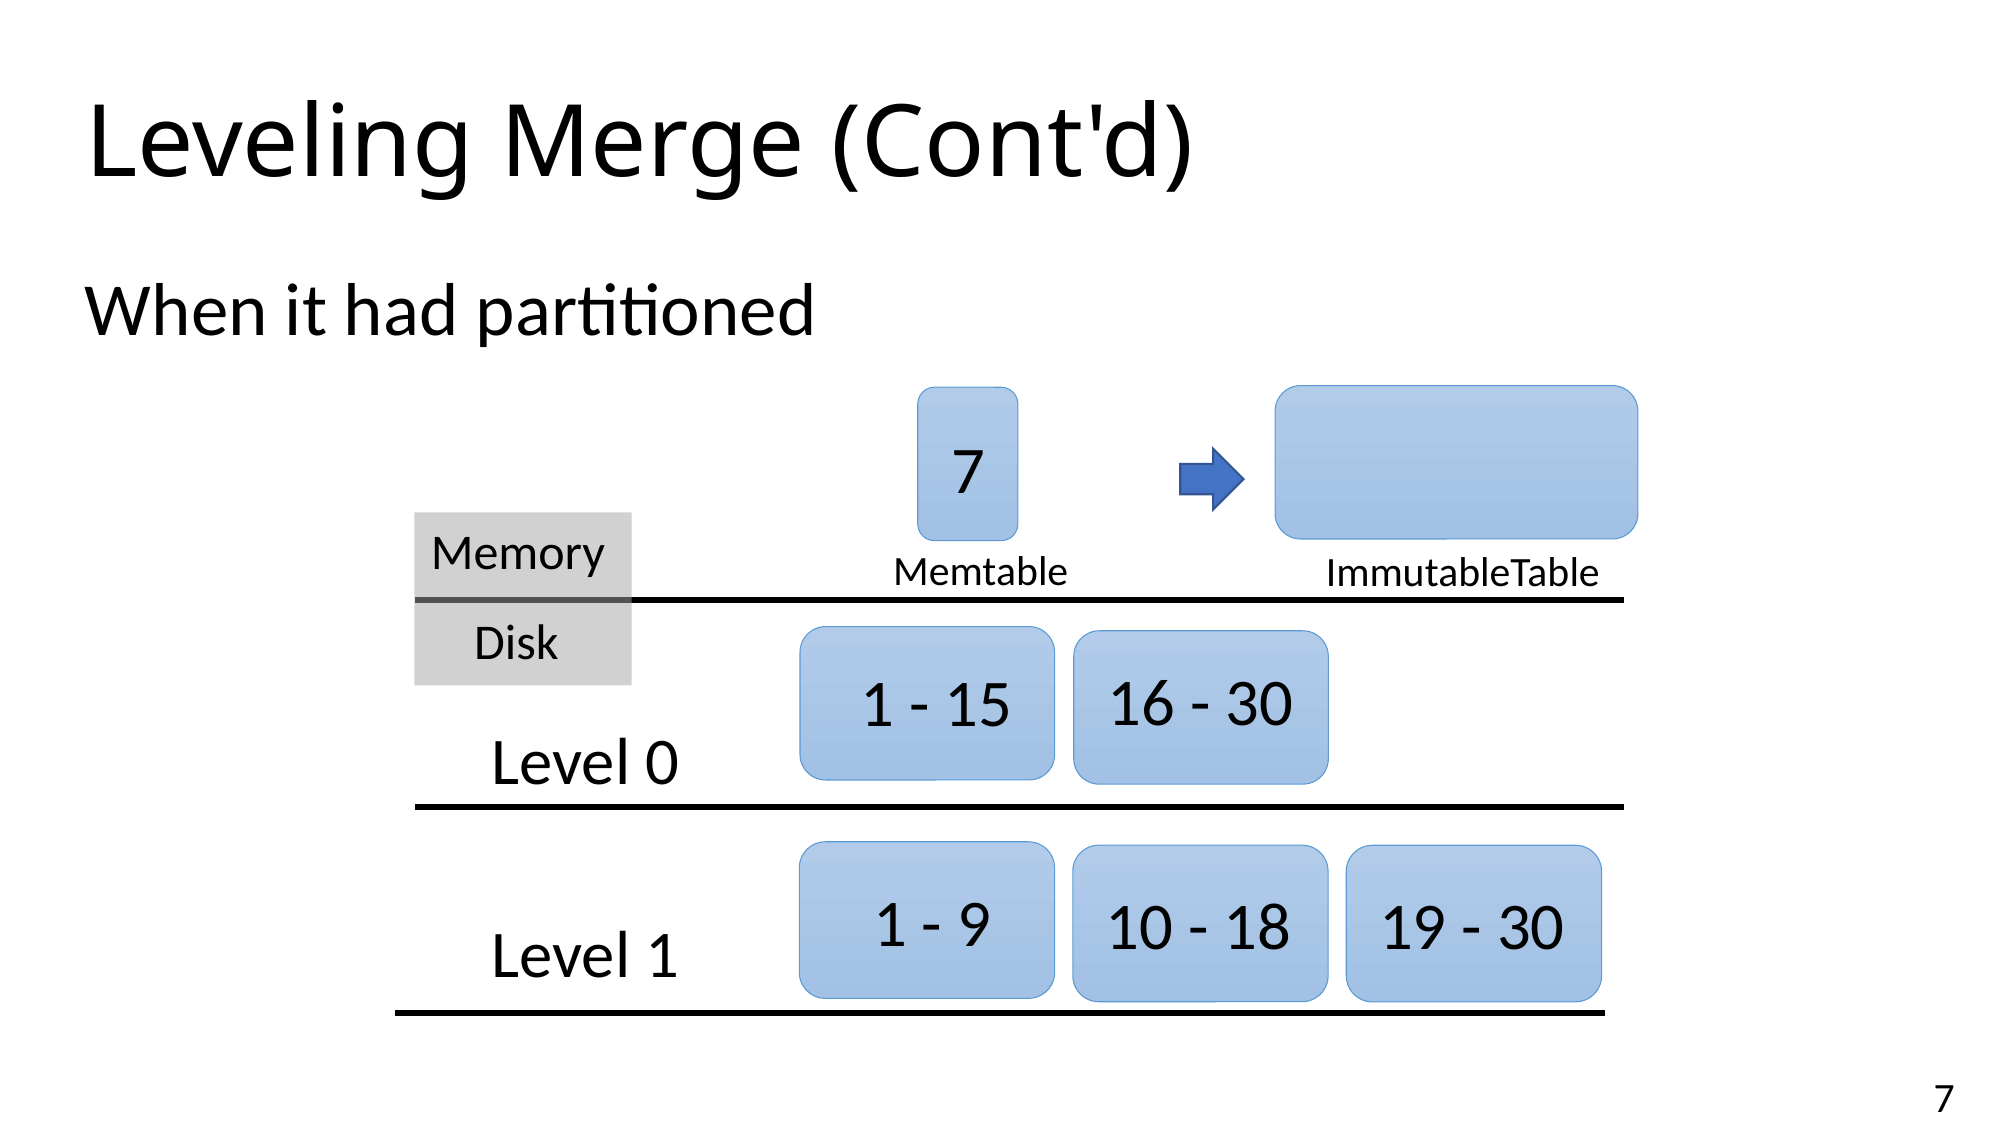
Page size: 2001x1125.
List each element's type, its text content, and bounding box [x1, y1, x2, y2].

text_box 19 - 30 [1364, 875, 1592, 971]
text_box Level 0 [476, 710, 897, 804]
text_box Level 1 [476, 903, 815, 998]
text_box 1 - 15 [845, 652, 1035, 748]
text_box [1274, 385, 1639, 540]
text_box 10 - 18 [1090, 875, 1345, 971]
slide_number 7 [1888, 1066, 2000, 1125]
text_box [798, 841, 1056, 999]
text_box [414, 600, 632, 686]
text_box When it had partitioned [70, 253, 899, 358]
text_box Disk [459, 602, 674, 678]
title Leveling Merge (Cont'd) [70, 35, 1500, 254]
text_box ImmutableTable [1311, 537, 1615, 599]
text_box [1073, 630, 1329, 785]
text_box Memtable [878, 536, 1084, 599]
text_box [1072, 844, 1329, 1003]
text_box 16 - 30 [1092, 651, 1332, 747]
text_box [799, 626, 1056, 781]
text_box [917, 386, 1019, 536]
text_box 7 [936, 419, 1011, 515]
text_box Memory [416, 512, 630, 588]
text_box [1345, 844, 1603, 1003]
text_box [1179, 446, 1246, 512]
text_box [414, 512, 632, 599]
text_box 1 - 9 [858, 872, 1018, 967]
